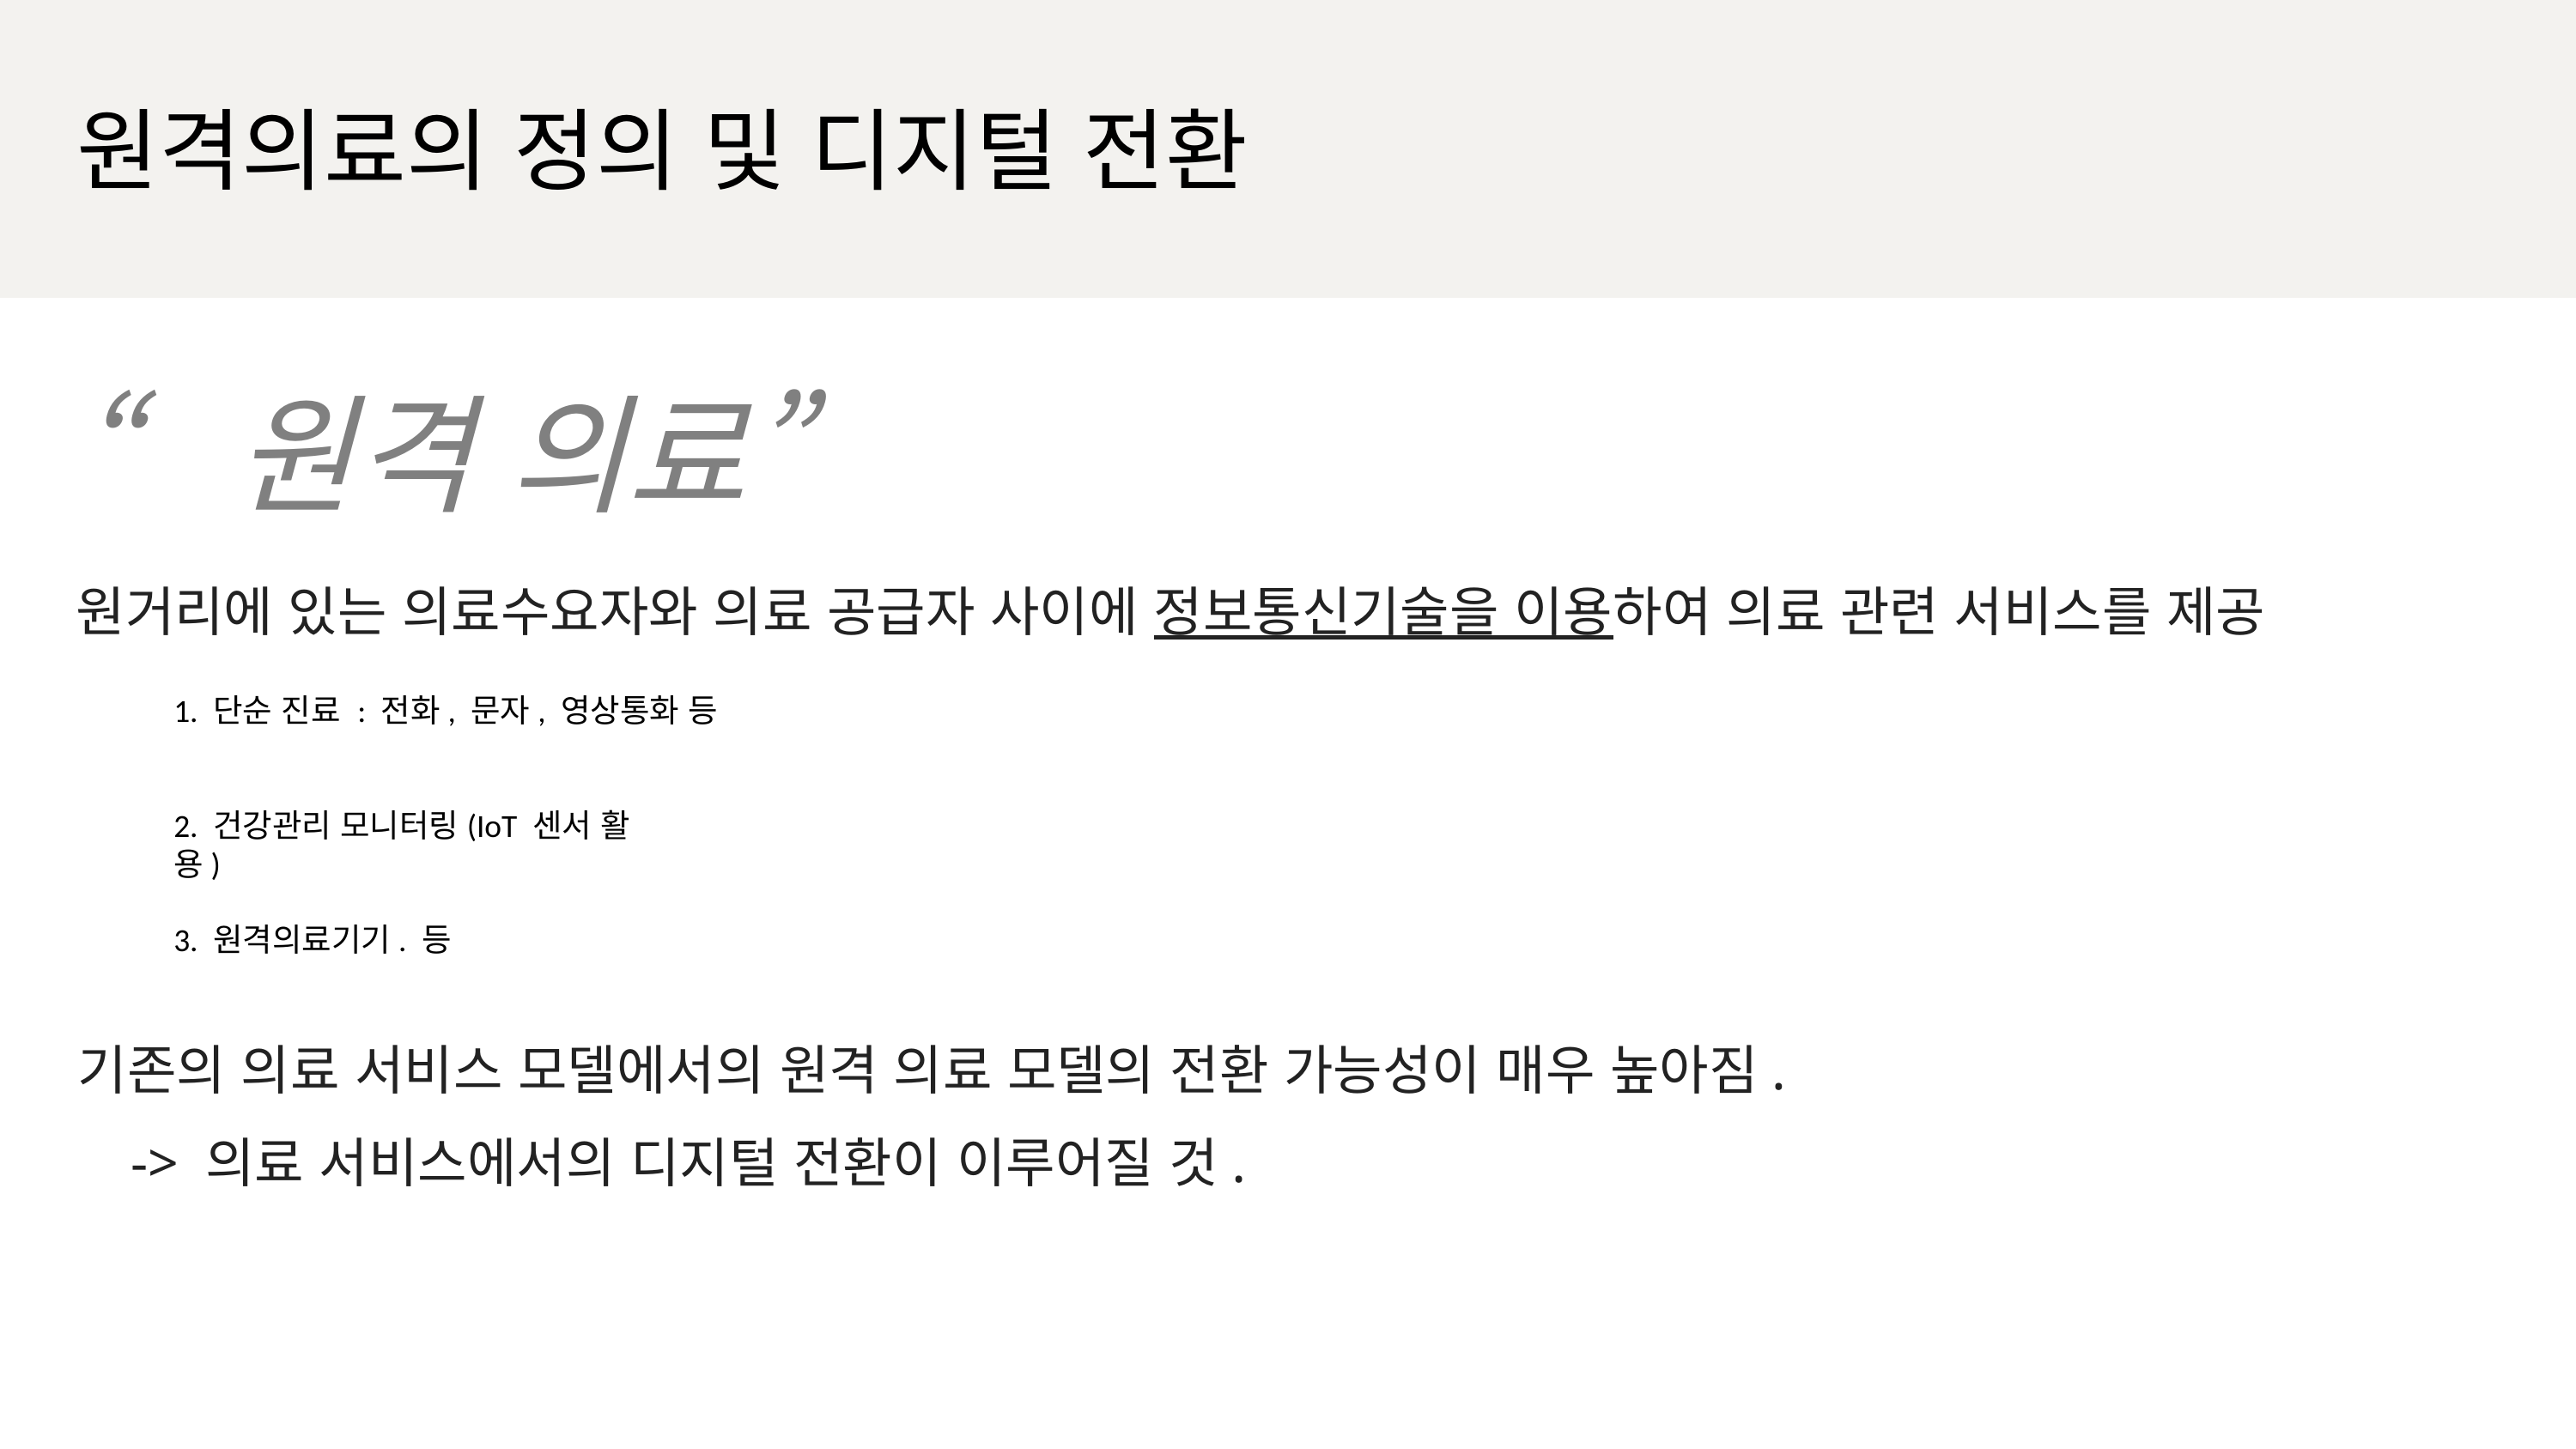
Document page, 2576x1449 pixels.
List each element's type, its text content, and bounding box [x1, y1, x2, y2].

text_box “원격 의료” [63, 367, 955, 535]
text_box 기존의 의료 서비스 모델에서의 원격 의료 모델의 전환 가능성이 매우 높아짐. [65, 1029, 2502, 1106]
text_box -> 의료 서비스에서의 디지털 전환이 이루어질 것. [118, 1122, 1471, 1200]
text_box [0, 0, 2576, 298]
text_box 1. 단순 진료 : 전화, 문자, 영상통화 등 [161, 684, 1106, 736]
text_box 2. 건강관리 모니터링(IoT 센서 활용) [161, 798, 687, 889]
text_box 3. 원격의료기기. 등 [161, 912, 591, 964]
text_box 원거리에 있는 의료수요자와 의료 공급자 사이에 정보통신기술을 이용하여 의료 관련 서비스를 제공 [63, 571, 2500, 649]
